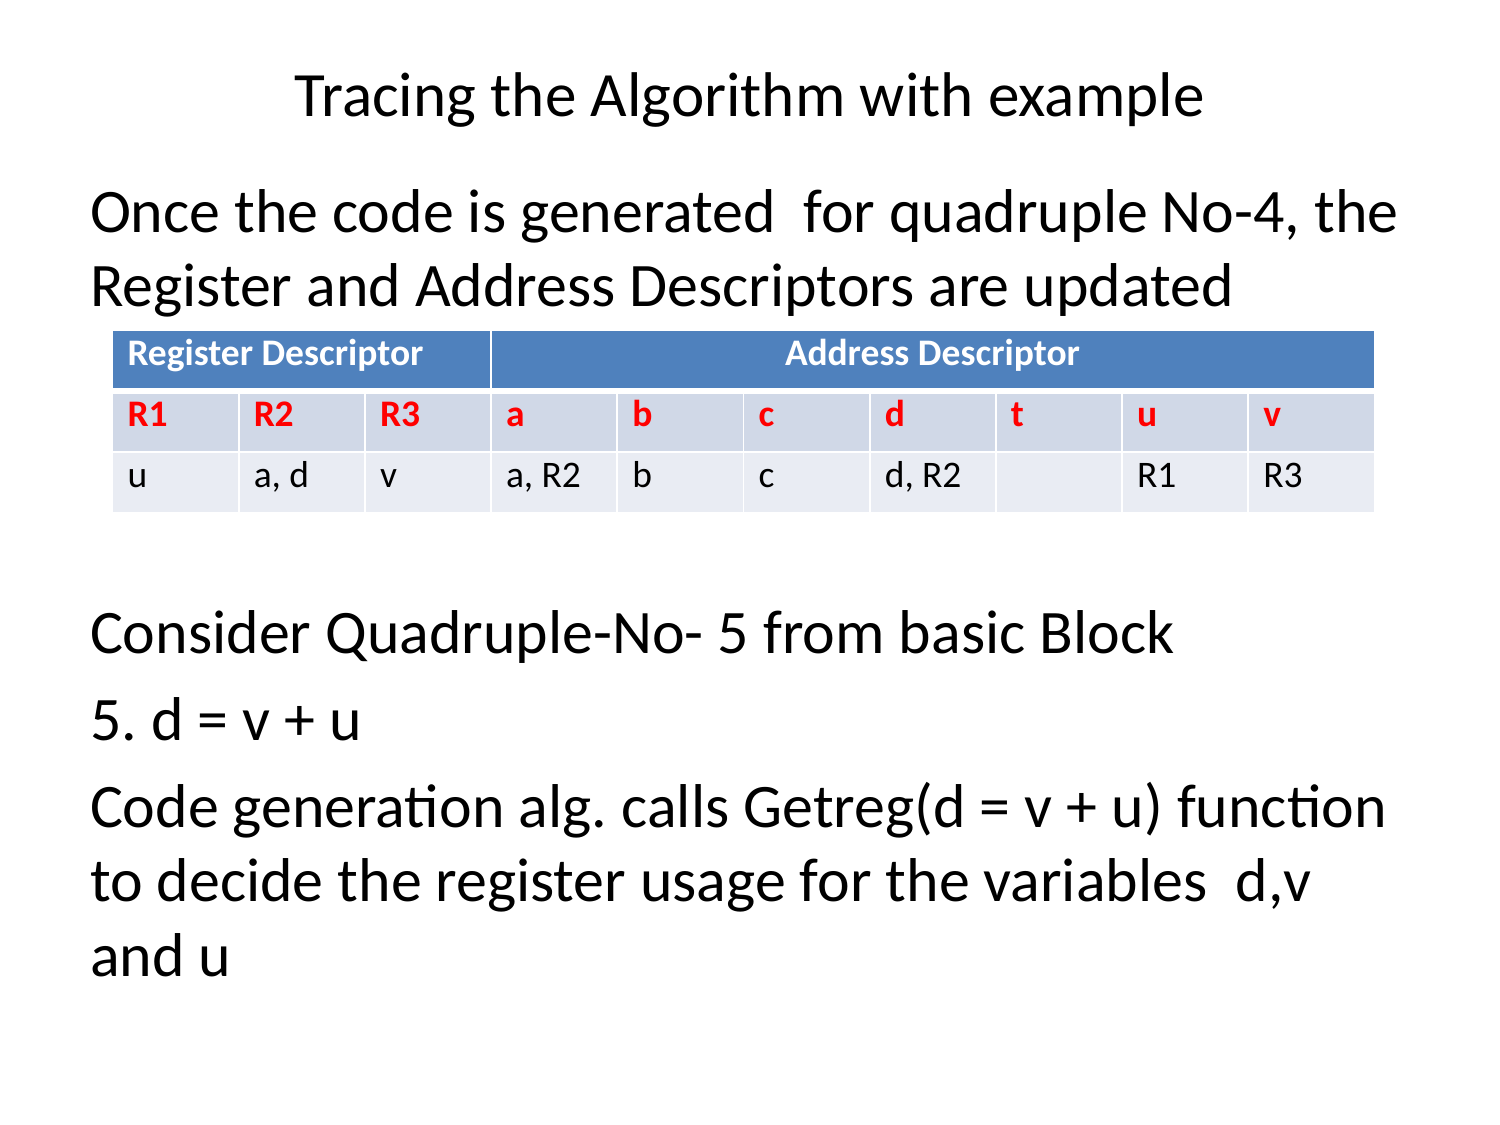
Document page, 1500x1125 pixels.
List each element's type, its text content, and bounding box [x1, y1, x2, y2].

table_cell v [366, 453, 490, 512]
table_cell d, R2 [871, 453, 995, 512]
table_cell R3 [366, 394, 490, 451]
table_cell b [618, 453, 743, 512]
table_cell c [744, 453, 869, 512]
list Once the code is generated for quadruple No-4, the Register and Address Descriptors are updated Consider Quadruple-No- 5 from basic Block 5. d = v + u Code generation alg. calls Getreg(d = v + u) function to decide the register usage for the variables d,v and u [75, 162, 1425, 1005]
table_cell [997, 453, 1121, 512]
table_cell d [871, 394, 995, 451]
table_cell c [744, 394, 869, 451]
table_cell R1 [113, 394, 238, 451]
table_cell v [1249, 394, 1374, 451]
table_header Register Descriptor [113, 331, 490, 388]
table_header Address Descriptor [492, 331, 1374, 388]
table_cell a, R2 [492, 453, 616, 512]
table_cell u [1123, 394, 1247, 451]
table_cell t [997, 394, 1121, 451]
title Tracing the Algorithm with example [75, 45, 1425, 138]
table_cell b [618, 394, 743, 451]
table_cell a, d [240, 453, 364, 512]
table_cell u [113, 453, 238, 512]
table_cell R1 [1123, 453, 1247, 512]
table_cell R3 [1249, 453, 1374, 512]
table_cell R2 [240, 394, 364, 451]
table_cell a [492, 394, 616, 451]
